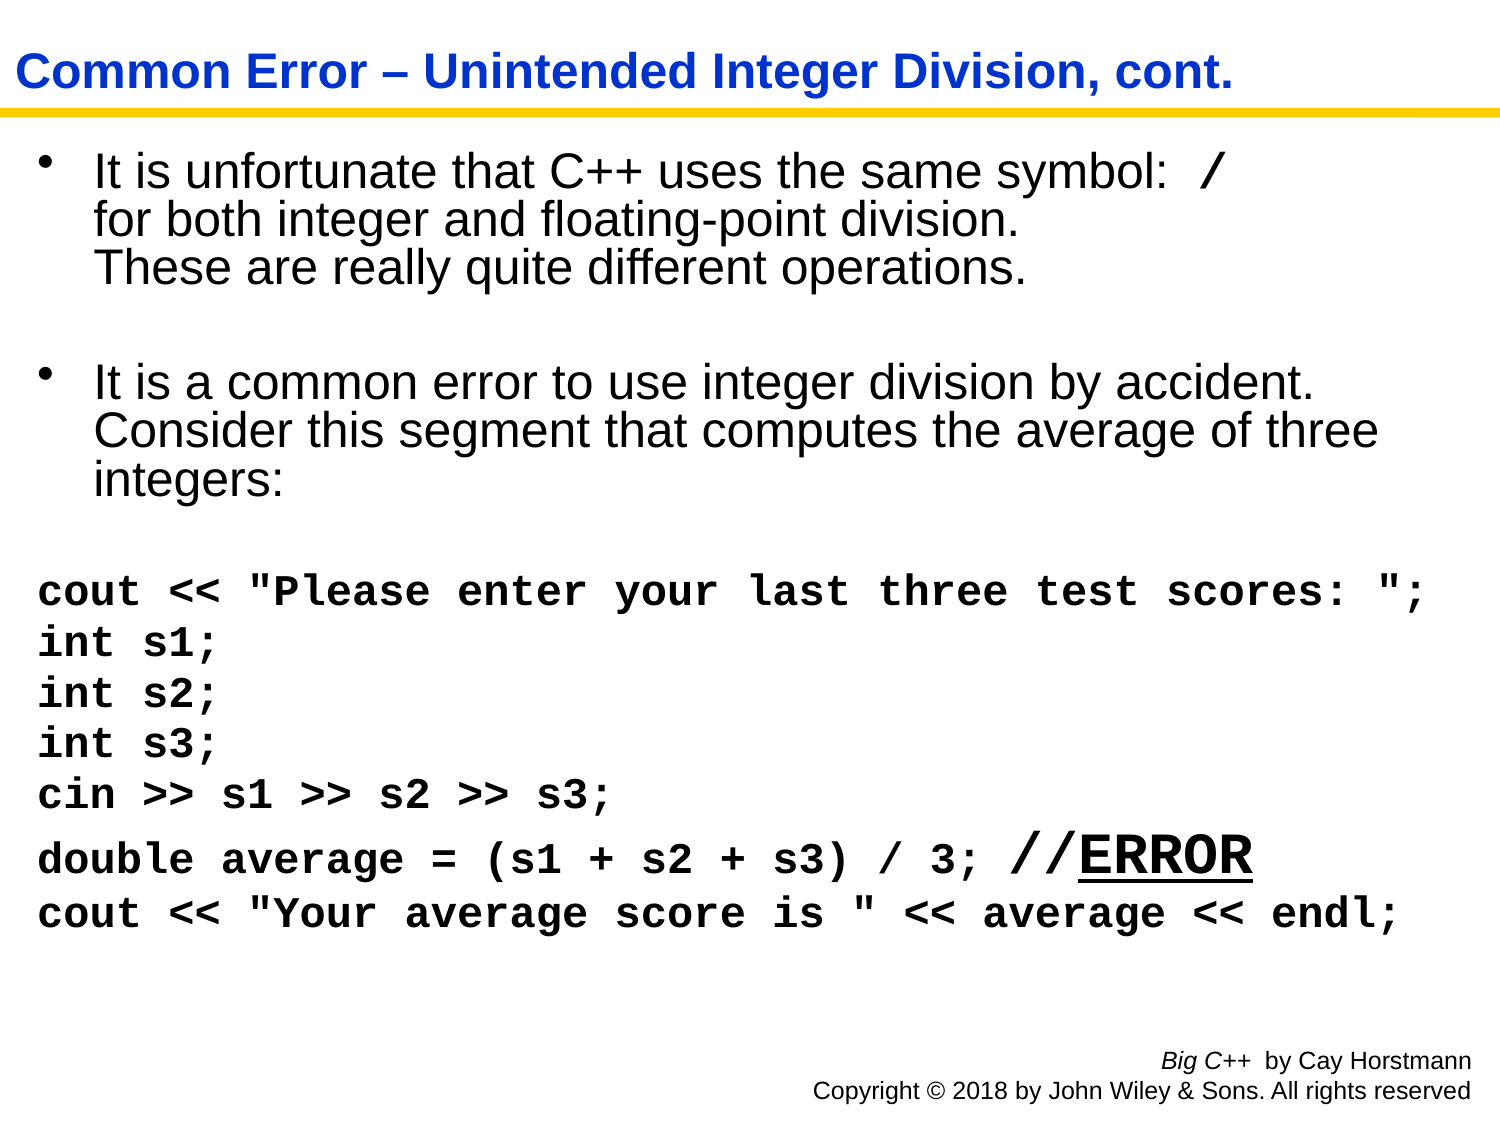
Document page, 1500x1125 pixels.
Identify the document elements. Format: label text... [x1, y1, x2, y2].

title Common Error – Unintended Integer Division, cont. [0, 24, 1288, 113]
text_box Big C++ by Cay Horstmann Copyright © 2018 by John Wiley & Sons. All rights reserved [624, 1037, 1488, 1100]
list It is unfortunate that C++ uses the same symbol: / for both integer and floating-point division. These are really quite different operations. It is a common error to use integer division by accident. Consider this segment that computes the average of three integers: cout << "Please enter your last three test scores: "; int s1; int s2; int s3; cin >> s1 >> s2 >> s3; double average = (s1 + s2 + s3) / 3; //ERROR cout << "Your average score is " << average << endl; [22, 142, 1484, 1071]
